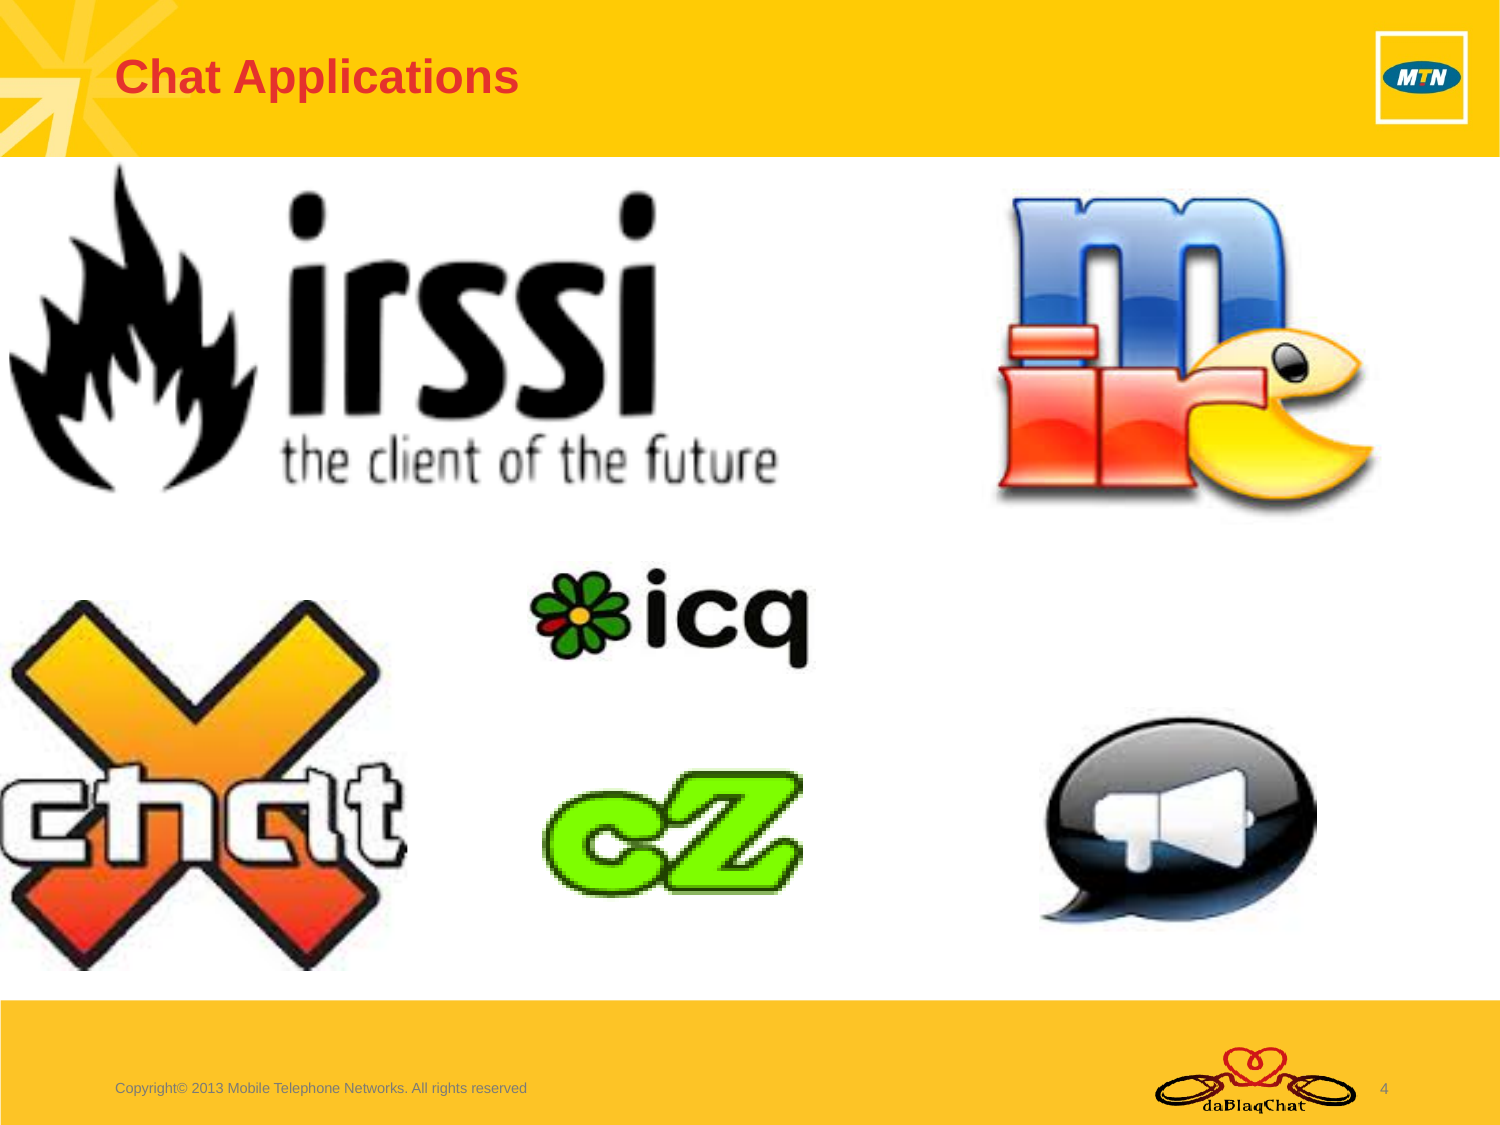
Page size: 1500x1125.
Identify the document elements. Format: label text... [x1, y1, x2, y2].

picture [1129, 995, 1382, 1125]
picture [538, 765, 813, 911]
picture [9, 159, 786, 513]
picture [526, 552, 825, 681]
picture [0, 0, 1500, 157]
picture [0, 600, 408, 971]
title Chat Applications [114, 16, 1237, 141]
picture [981, 159, 1390, 531]
picture [1023, 683, 1348, 965]
